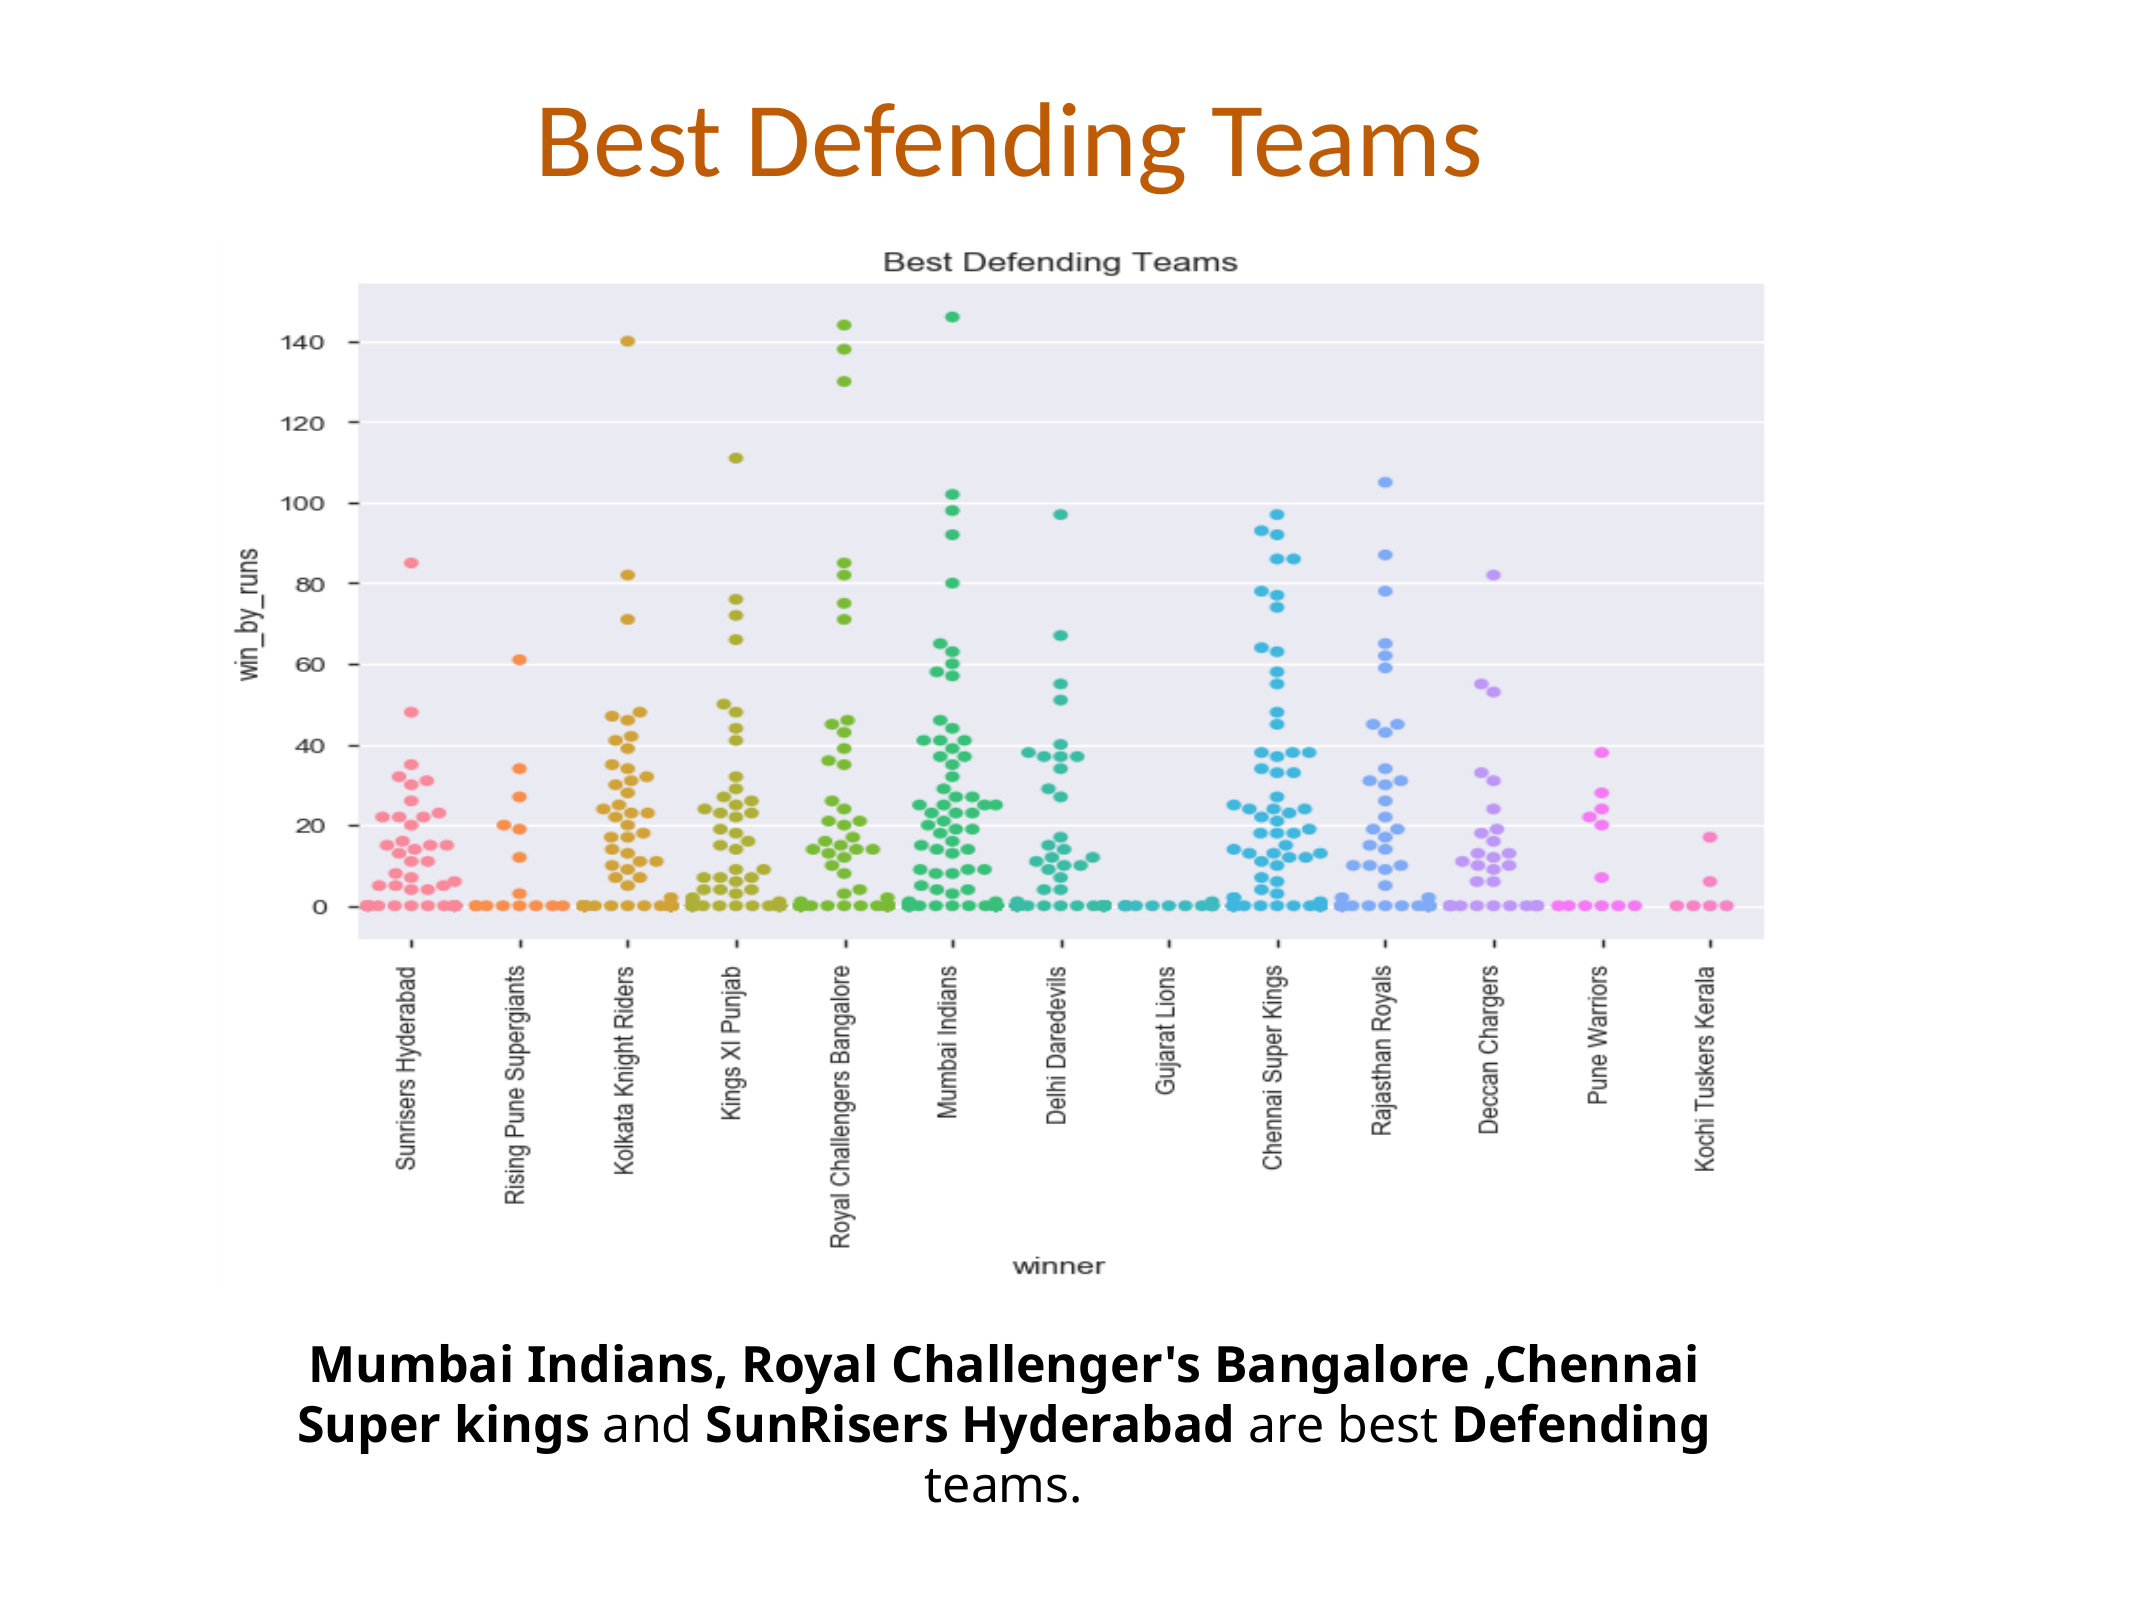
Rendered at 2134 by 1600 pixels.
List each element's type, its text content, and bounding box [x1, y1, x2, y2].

picture [216, 237, 1792, 1293]
text_box Best Defending Teams [457, 62, 1563, 205]
text_box Mumbai Indians, Royal Challenger's Bangalore ,Chennai Super kings and SunRisers Hyderabad are best Defending teams. [216, 1324, 1792, 1520]
